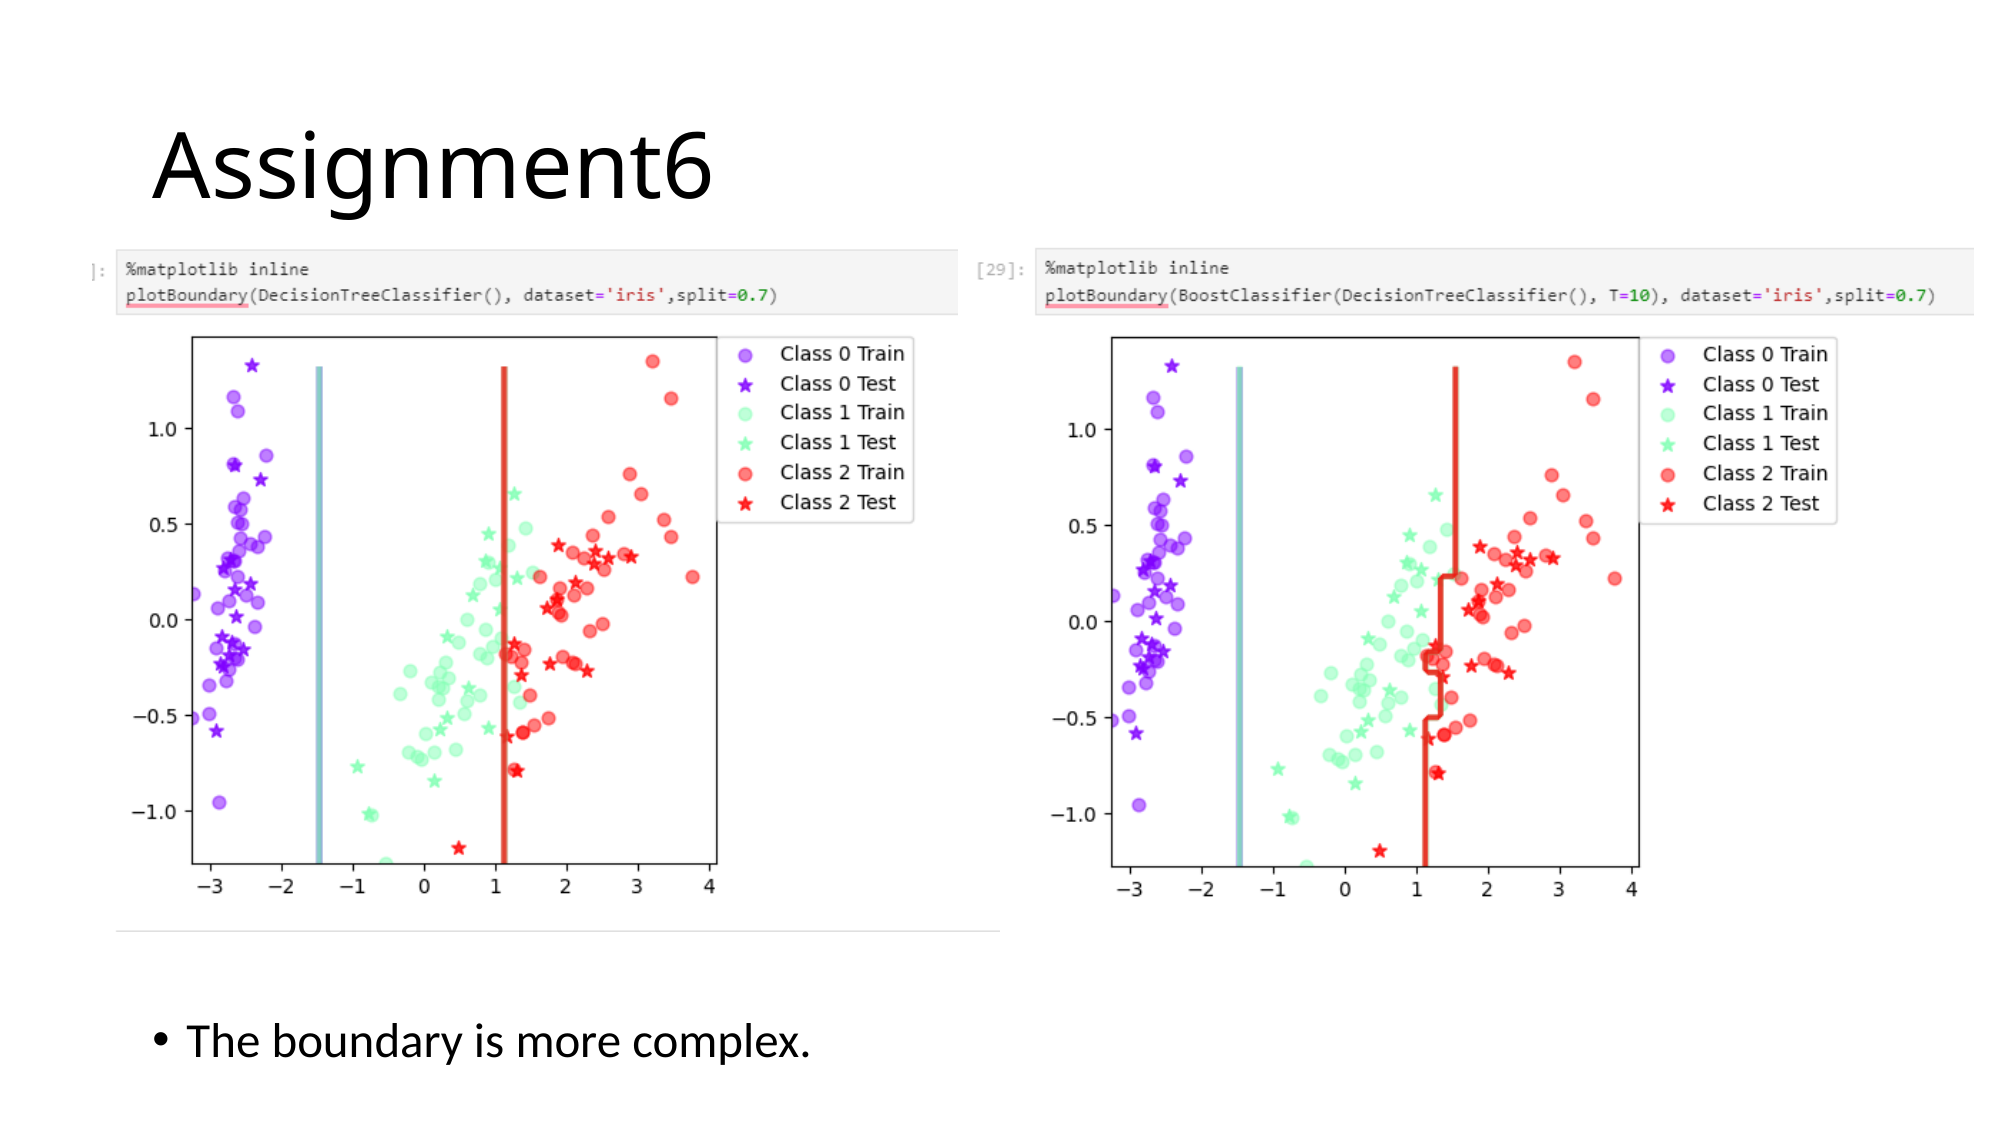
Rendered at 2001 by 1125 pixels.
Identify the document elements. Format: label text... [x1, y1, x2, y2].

title Assignment6 [137, 59, 1863, 241]
list The boundary is more complex. [137, 918, 1863, 1081]
picture [92, 241, 1974, 932]
